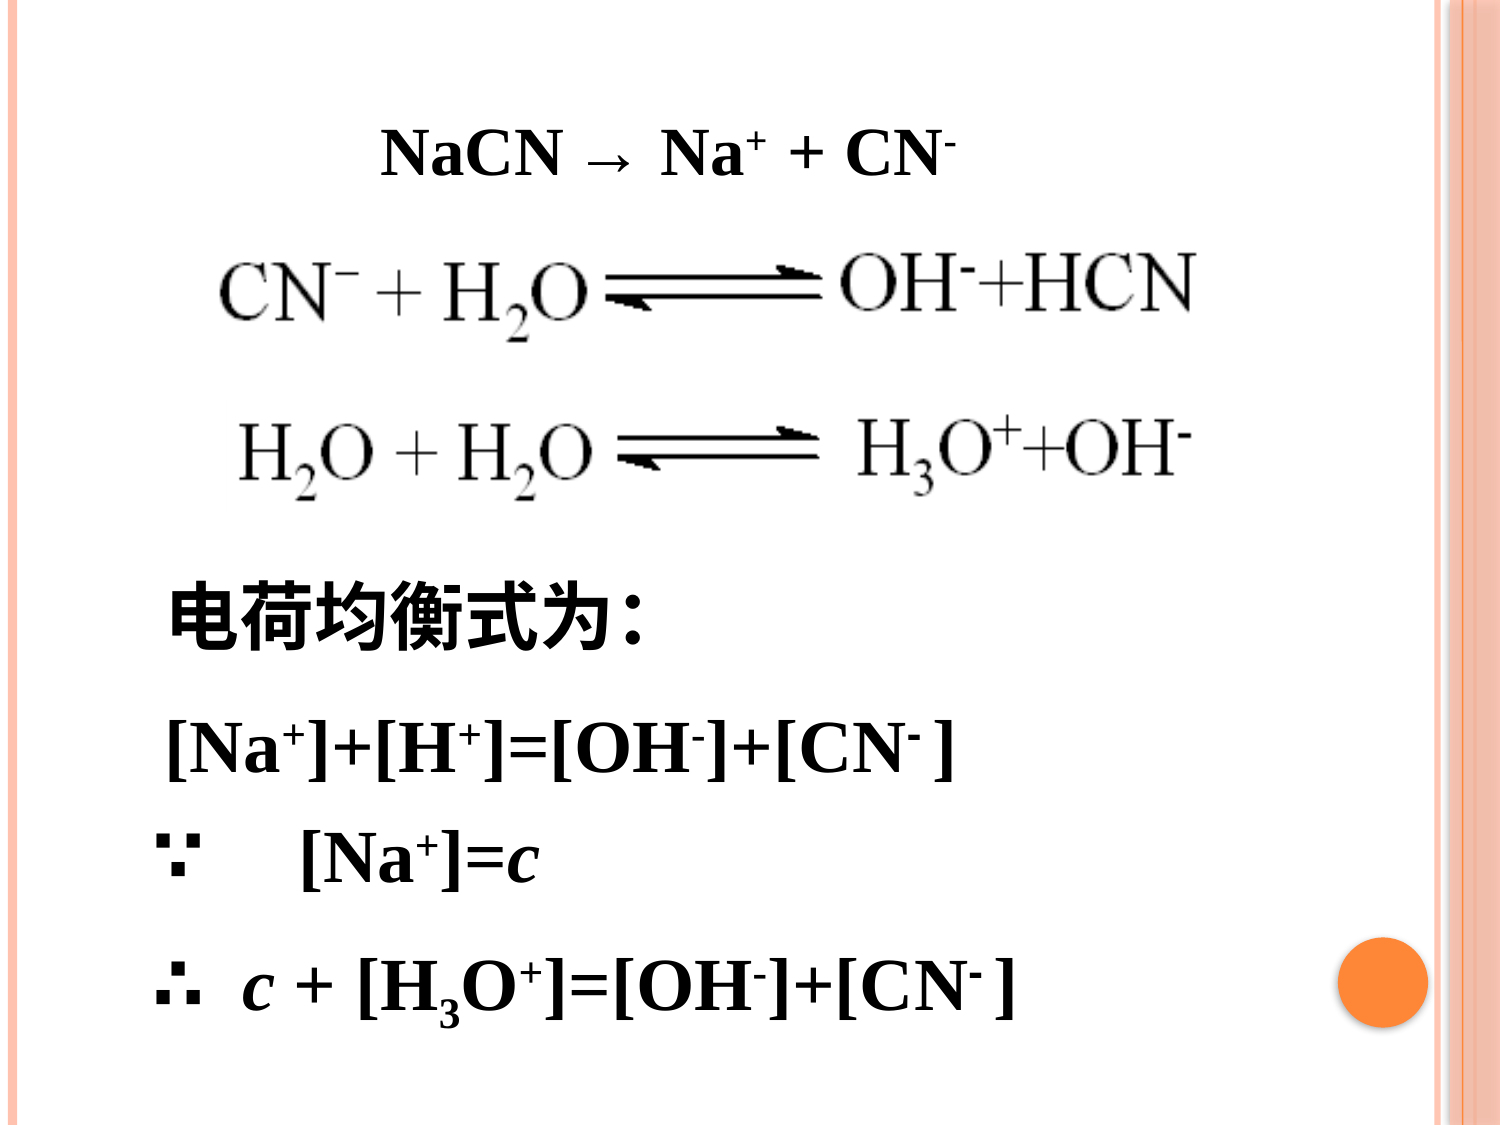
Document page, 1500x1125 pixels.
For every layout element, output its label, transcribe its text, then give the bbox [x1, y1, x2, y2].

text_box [224, 399, 1213, 513]
slide_number [1333, 940, 1434, 1026]
text_box 电荷均衡式为： [Na+]+[H+]=[OH-]+[CN- ] [150, 562, 1375, 795]
list NaCN → Na+ + CN- [0, 99, 1376, 201]
text_box ∵ [Na+]=c ∴ c + [H3O+]=[OH-]+[CN- ] [137, 800, 1313, 1045]
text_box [199, 236, 1213, 351]
